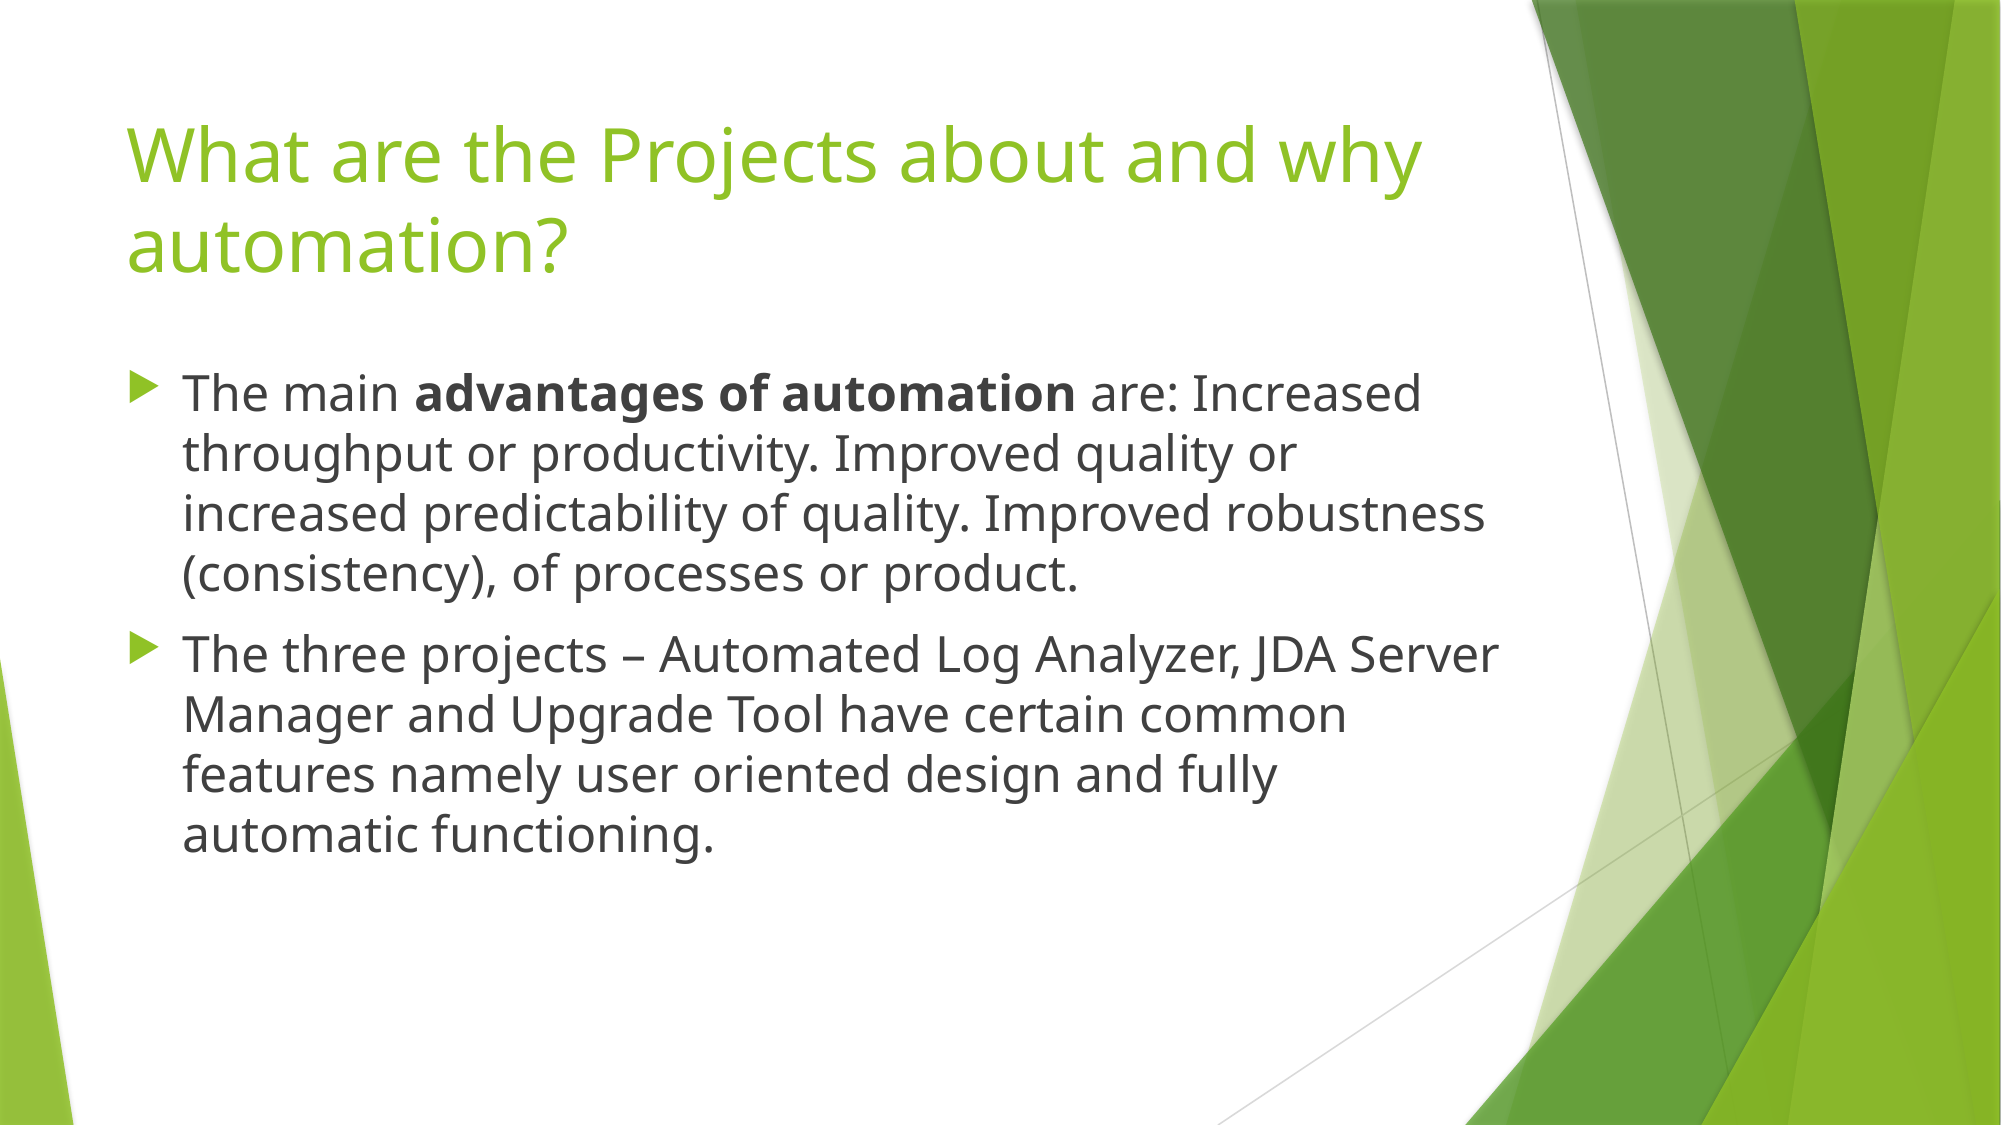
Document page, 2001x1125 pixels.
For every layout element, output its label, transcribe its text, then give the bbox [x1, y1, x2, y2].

list The main advantages of automation are: Increased throughput or productivity. Improved quality or increased predictability of quality. Improved robustness (consistency), of processes or product. The three projects – Automated Log Analyzer, JDA Server Manager and Upgrade Tool have certain common features namely user oriented design and fully automatic functioning. [111, 354, 1522, 992]
title What are the Projects about and why automation? [111, 99, 1522, 317]
